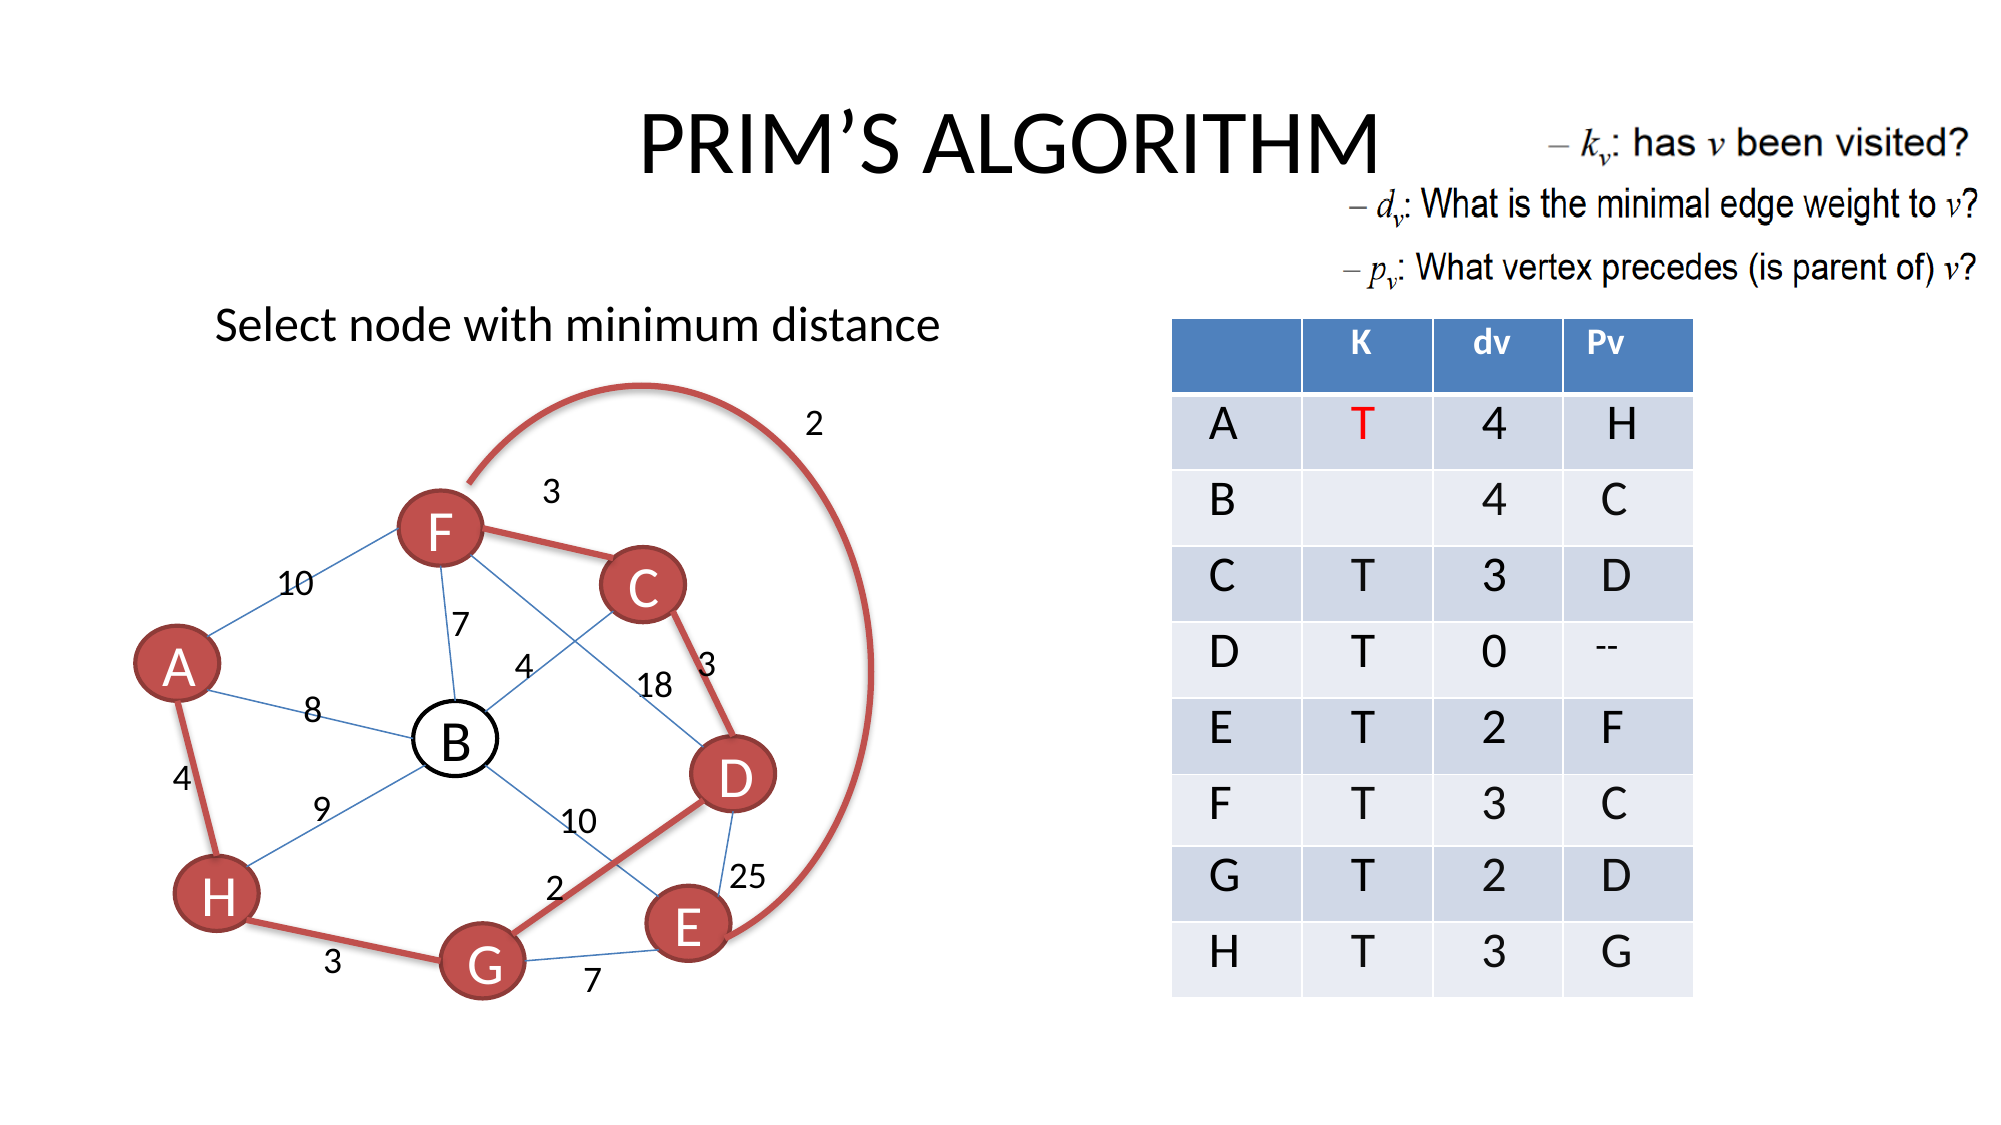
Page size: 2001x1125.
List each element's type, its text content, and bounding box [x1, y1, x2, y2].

table_cell H [1172, 923, 1301, 997]
table_cell T [1303, 923, 1432, 997]
table_cell D [1564, 547, 1693, 621]
table_cell G [1564, 923, 1693, 997]
table_cell H [1564, 397, 1693, 469]
table_cell 3 [1434, 923, 1562, 997]
table_cell B [1172, 471, 1301, 545]
table_cell E [1172, 699, 1301, 774]
table_cell A [1172, 397, 1301, 469]
table_cell T [1303, 699, 1432, 774]
table_cell G [1172, 847, 1301, 921]
title PRIM’S ALGORITHM [186, 17, 1837, 256]
table_cell T [1303, 775, 1432, 845]
table_header Pv [1564, 319, 1693, 392]
table_header [1172, 319, 1301, 392]
table_cell 2 [1434, 699, 1562, 774]
table_cell -- [1564, 623, 1693, 697]
table_cell T [1303, 847, 1432, 921]
table_cell 3 [1434, 547, 1562, 621]
table_cell D [1172, 623, 1301, 697]
table_cell C [1564, 471, 1693, 545]
table_cell D [1564, 847, 1693, 921]
table_cell 0 [1434, 623, 1562, 697]
list Select node with minimum distance [199, 283, 1975, 1049]
table_cell 2 [1434, 847, 1562, 921]
table_cell [1303, 471, 1432, 545]
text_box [1296, 115, 2000, 296]
table_cell F [1564, 699, 1693, 774]
table_cell T [1303, 547, 1432, 621]
table_cell 4 [1434, 471, 1562, 545]
table_cell F [1172, 775, 1301, 845]
table_cell T [1303, 397, 1432, 469]
table_cell 3 [1434, 775, 1562, 845]
table_cell 4 [1434, 397, 1562, 469]
table_header K [1303, 319, 1432, 392]
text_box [134, 385, 872, 1002]
table_cell C [1564, 775, 1693, 845]
table_cell C [1172, 547, 1301, 621]
table_cell T [1303, 623, 1432, 697]
table_header dv [1434, 319, 1562, 392]
